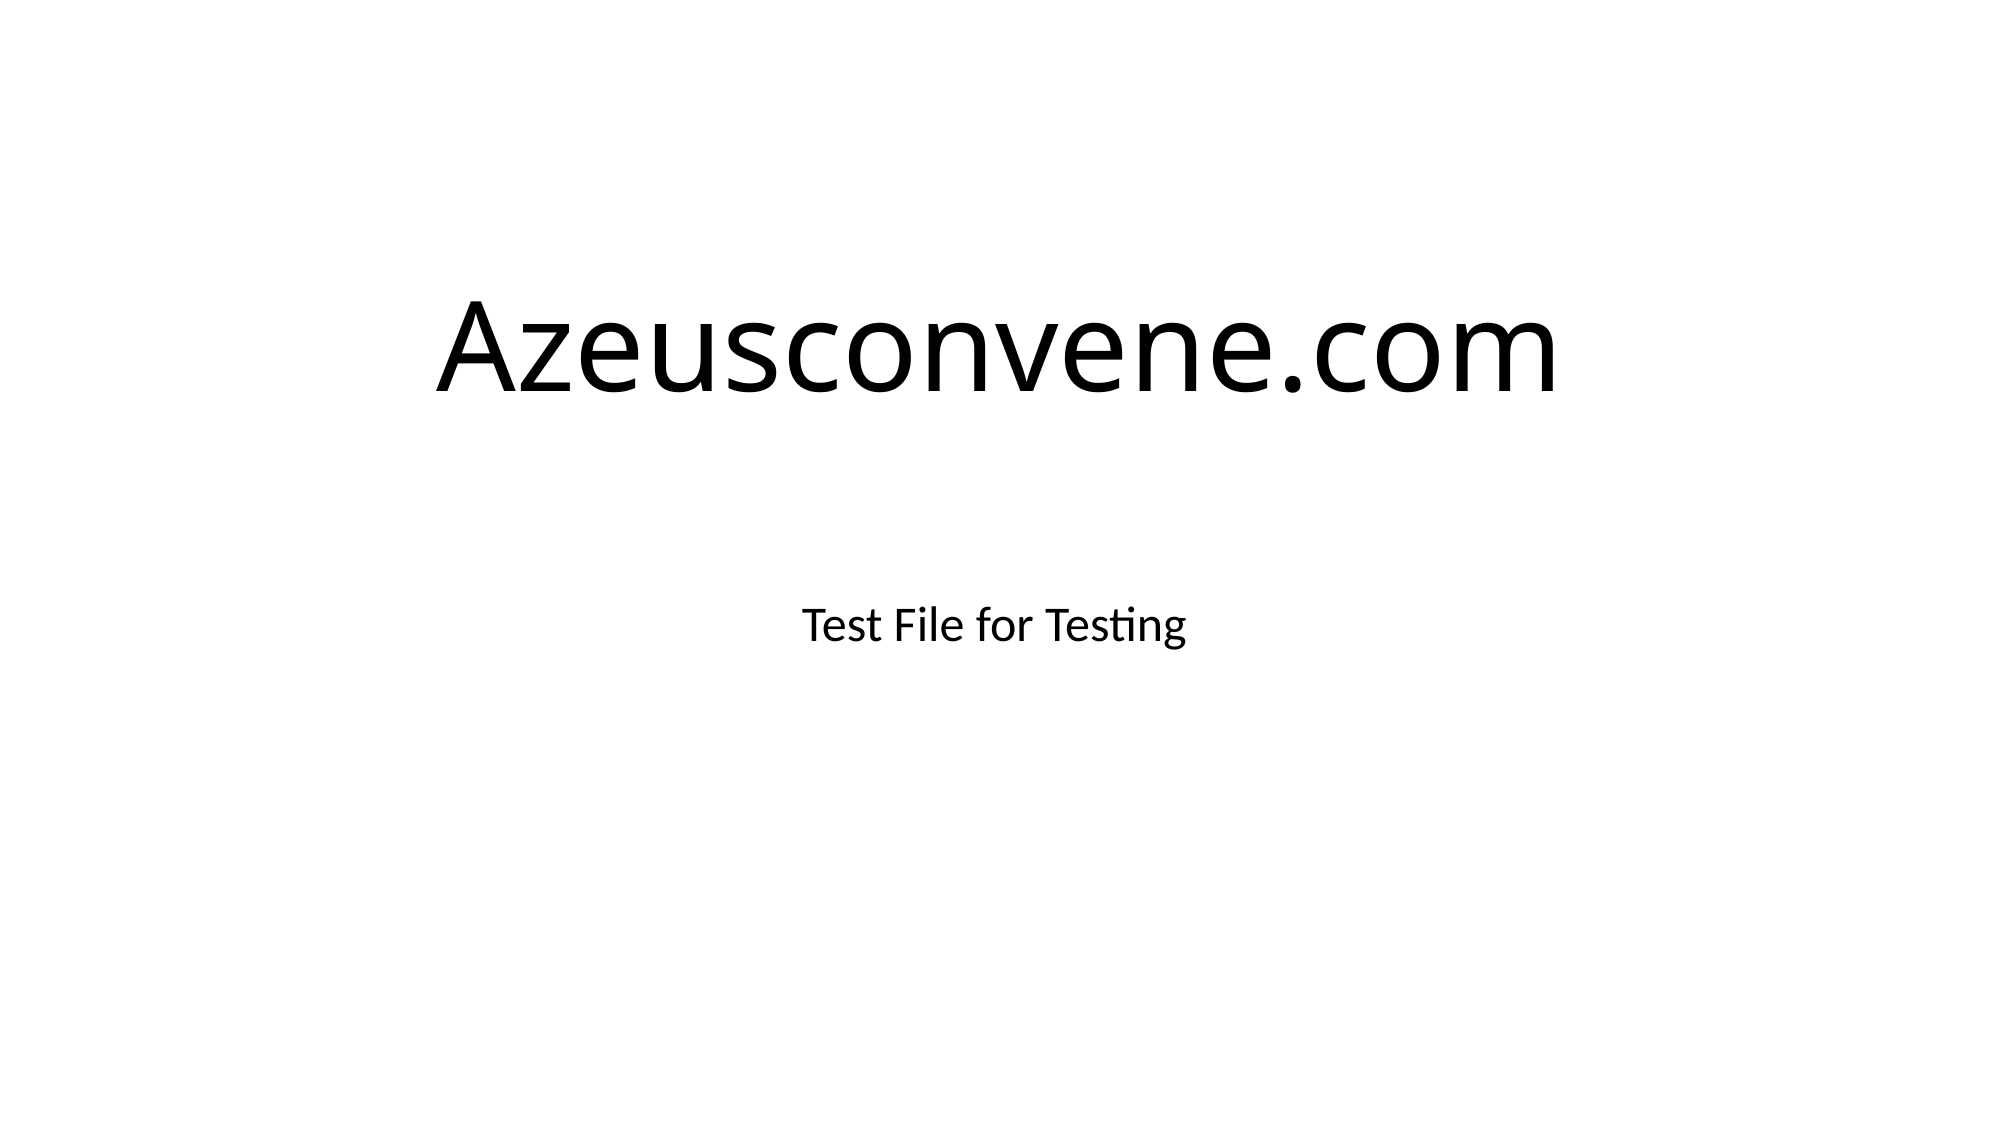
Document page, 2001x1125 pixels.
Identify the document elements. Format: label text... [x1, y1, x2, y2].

title Azeusconvene.com [249, 184, 1750, 576]
subtitle Test File for Testing [249, 590, 1750, 863]
